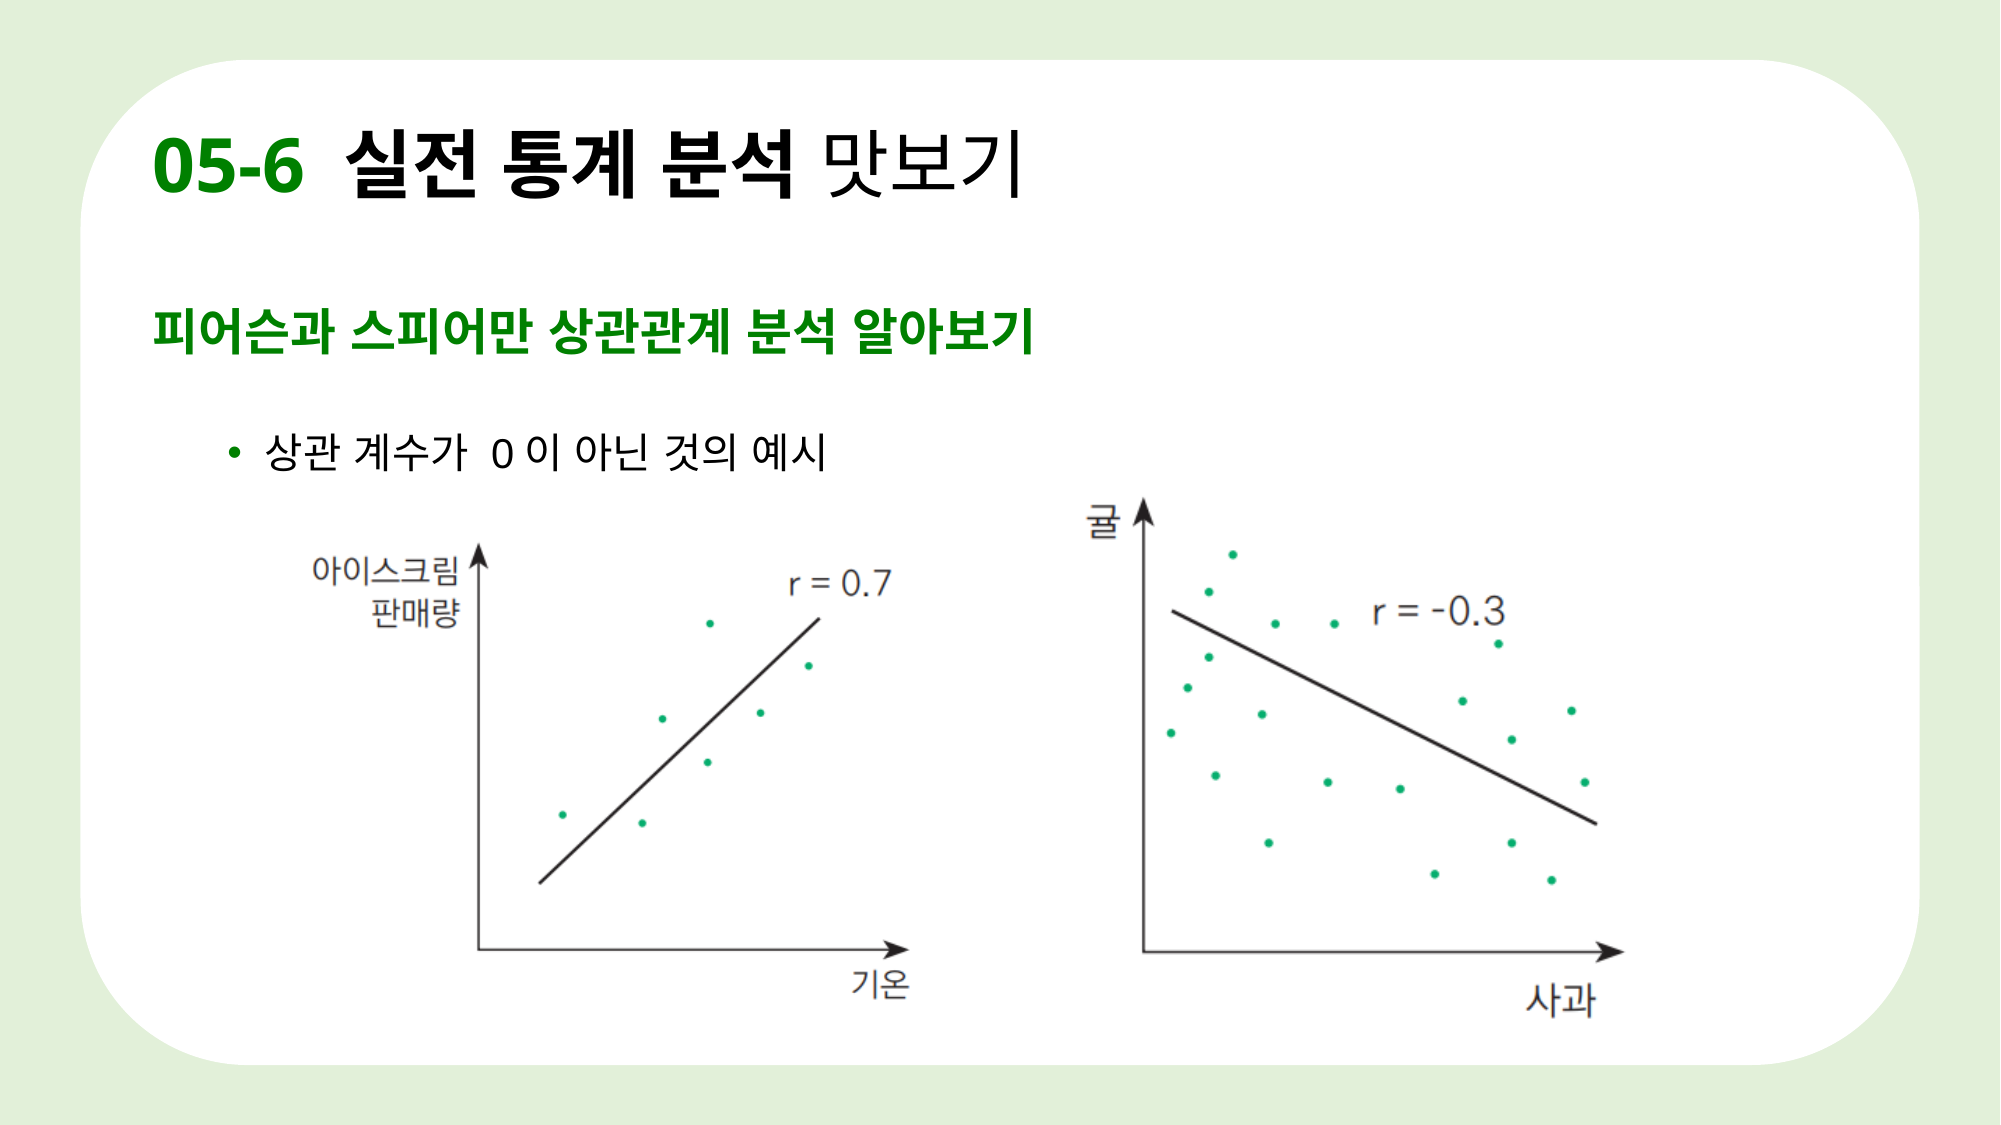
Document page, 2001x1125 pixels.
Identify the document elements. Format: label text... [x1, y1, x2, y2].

picture [1033, 463, 1674, 1036]
picture [294, 532, 967, 1014]
list 피어슨과 스피어만 상관관계 분석 알아보기 상관 계수가 0이 아닌 것의 예시 [137, 299, 1863, 1014]
title 05-6 실전 통계 분석 맛보기 [137, 59, 1863, 278]
